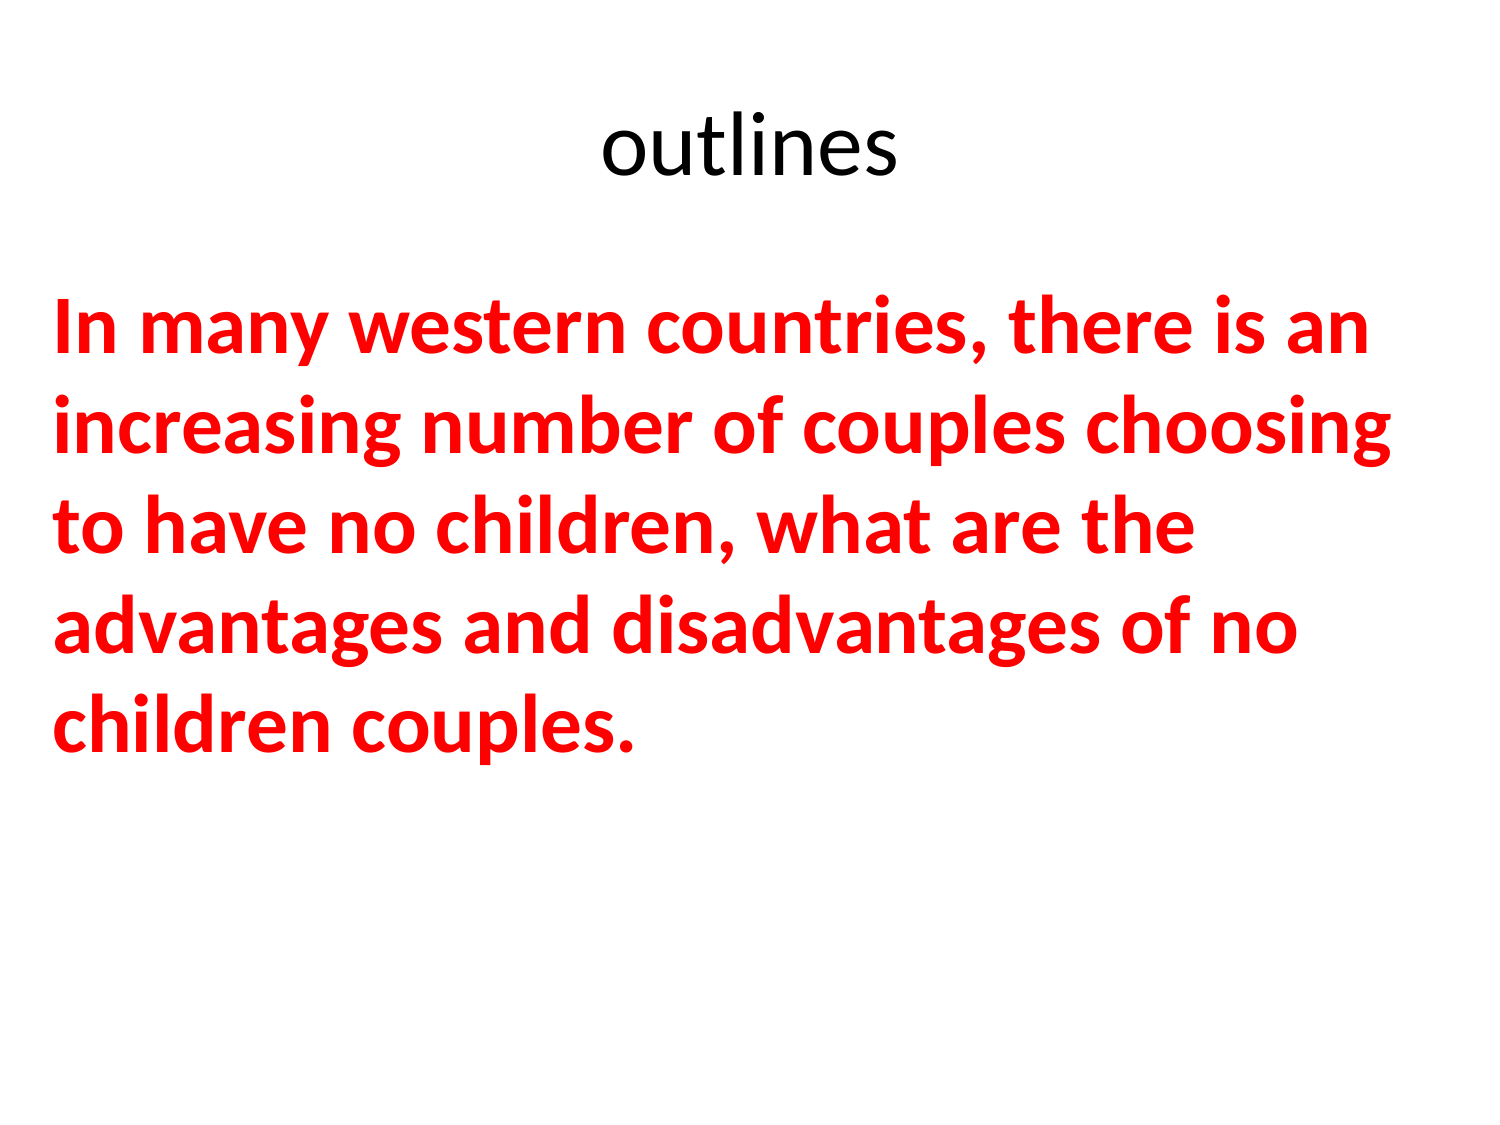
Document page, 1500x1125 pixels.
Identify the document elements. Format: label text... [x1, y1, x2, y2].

list In many western countries, there is an increasing number of couples choosing to have no children, what are the advantages and disadvantages of no children couples. [37, 262, 1450, 1050]
title outlines [75, 45, 1425, 233]
